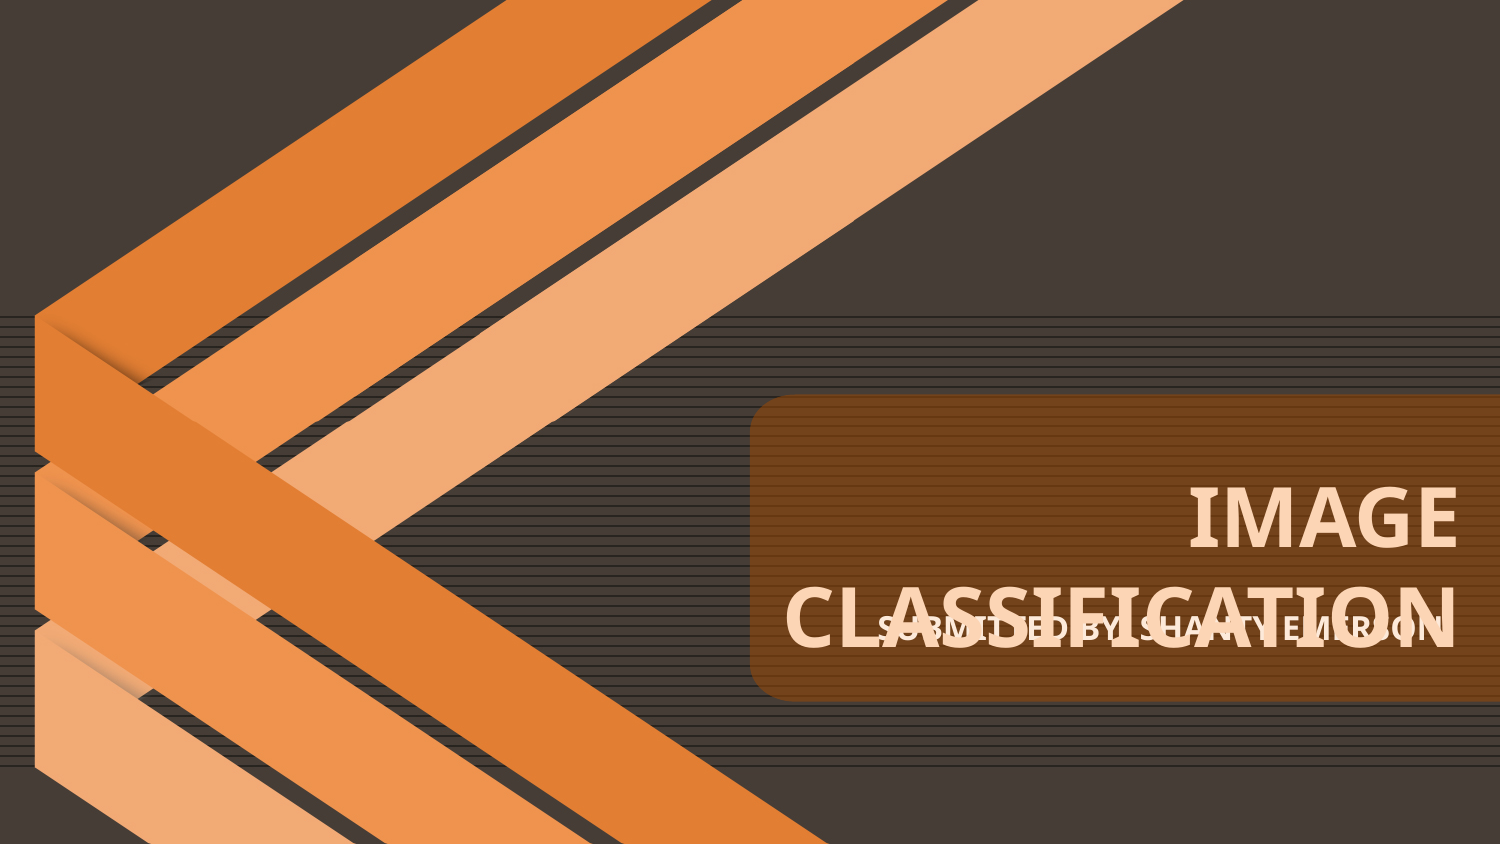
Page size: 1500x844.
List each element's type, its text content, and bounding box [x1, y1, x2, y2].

text_box IMAGE CLASSIFICATION [608, 457, 1477, 672]
text_box [747, 392, 1500, 704]
picture [0, 0, 1500, 844]
